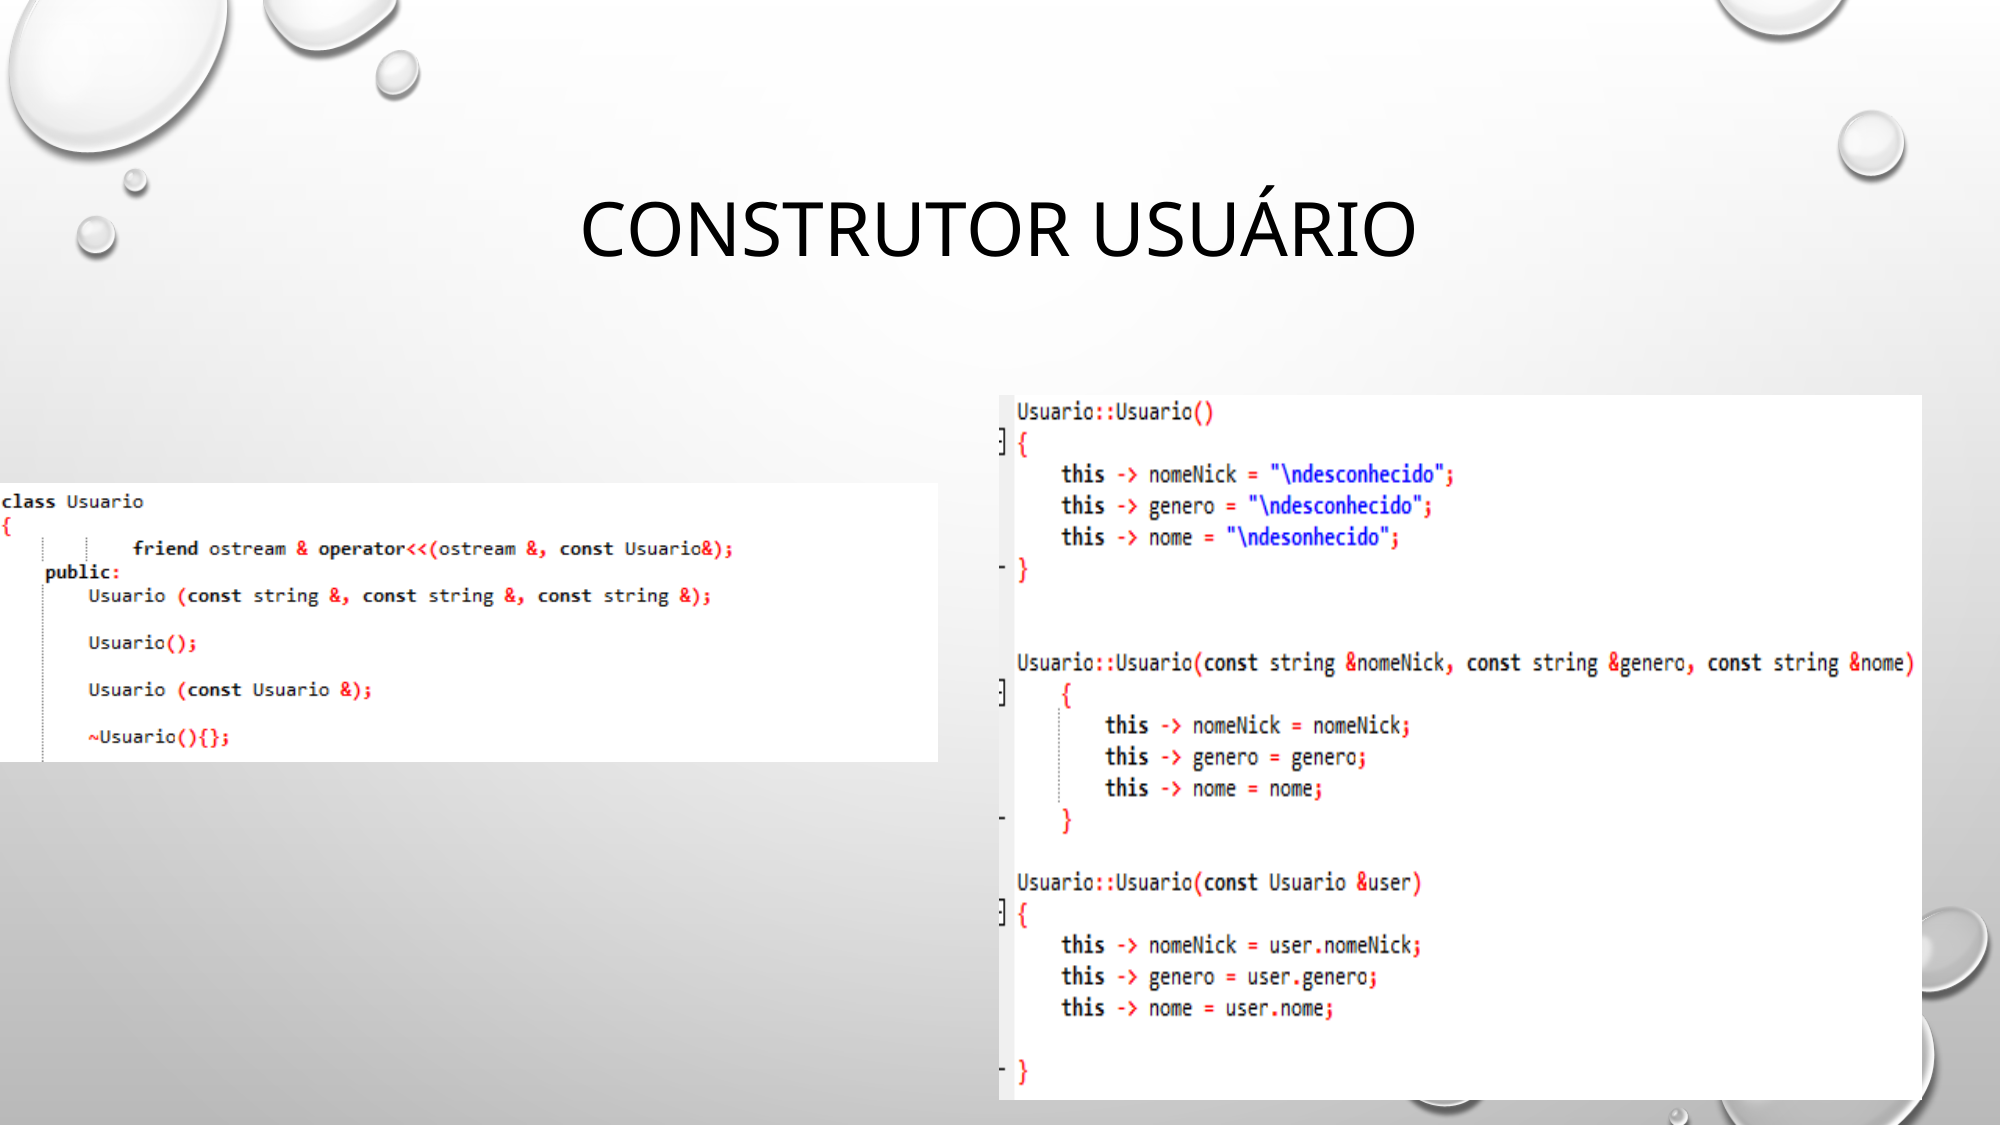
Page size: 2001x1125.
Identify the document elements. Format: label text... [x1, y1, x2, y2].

title Construtor usuário [149, 101, 1851, 364]
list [0, 483, 938, 762]
picture [0, 0, 2000, 1125]
